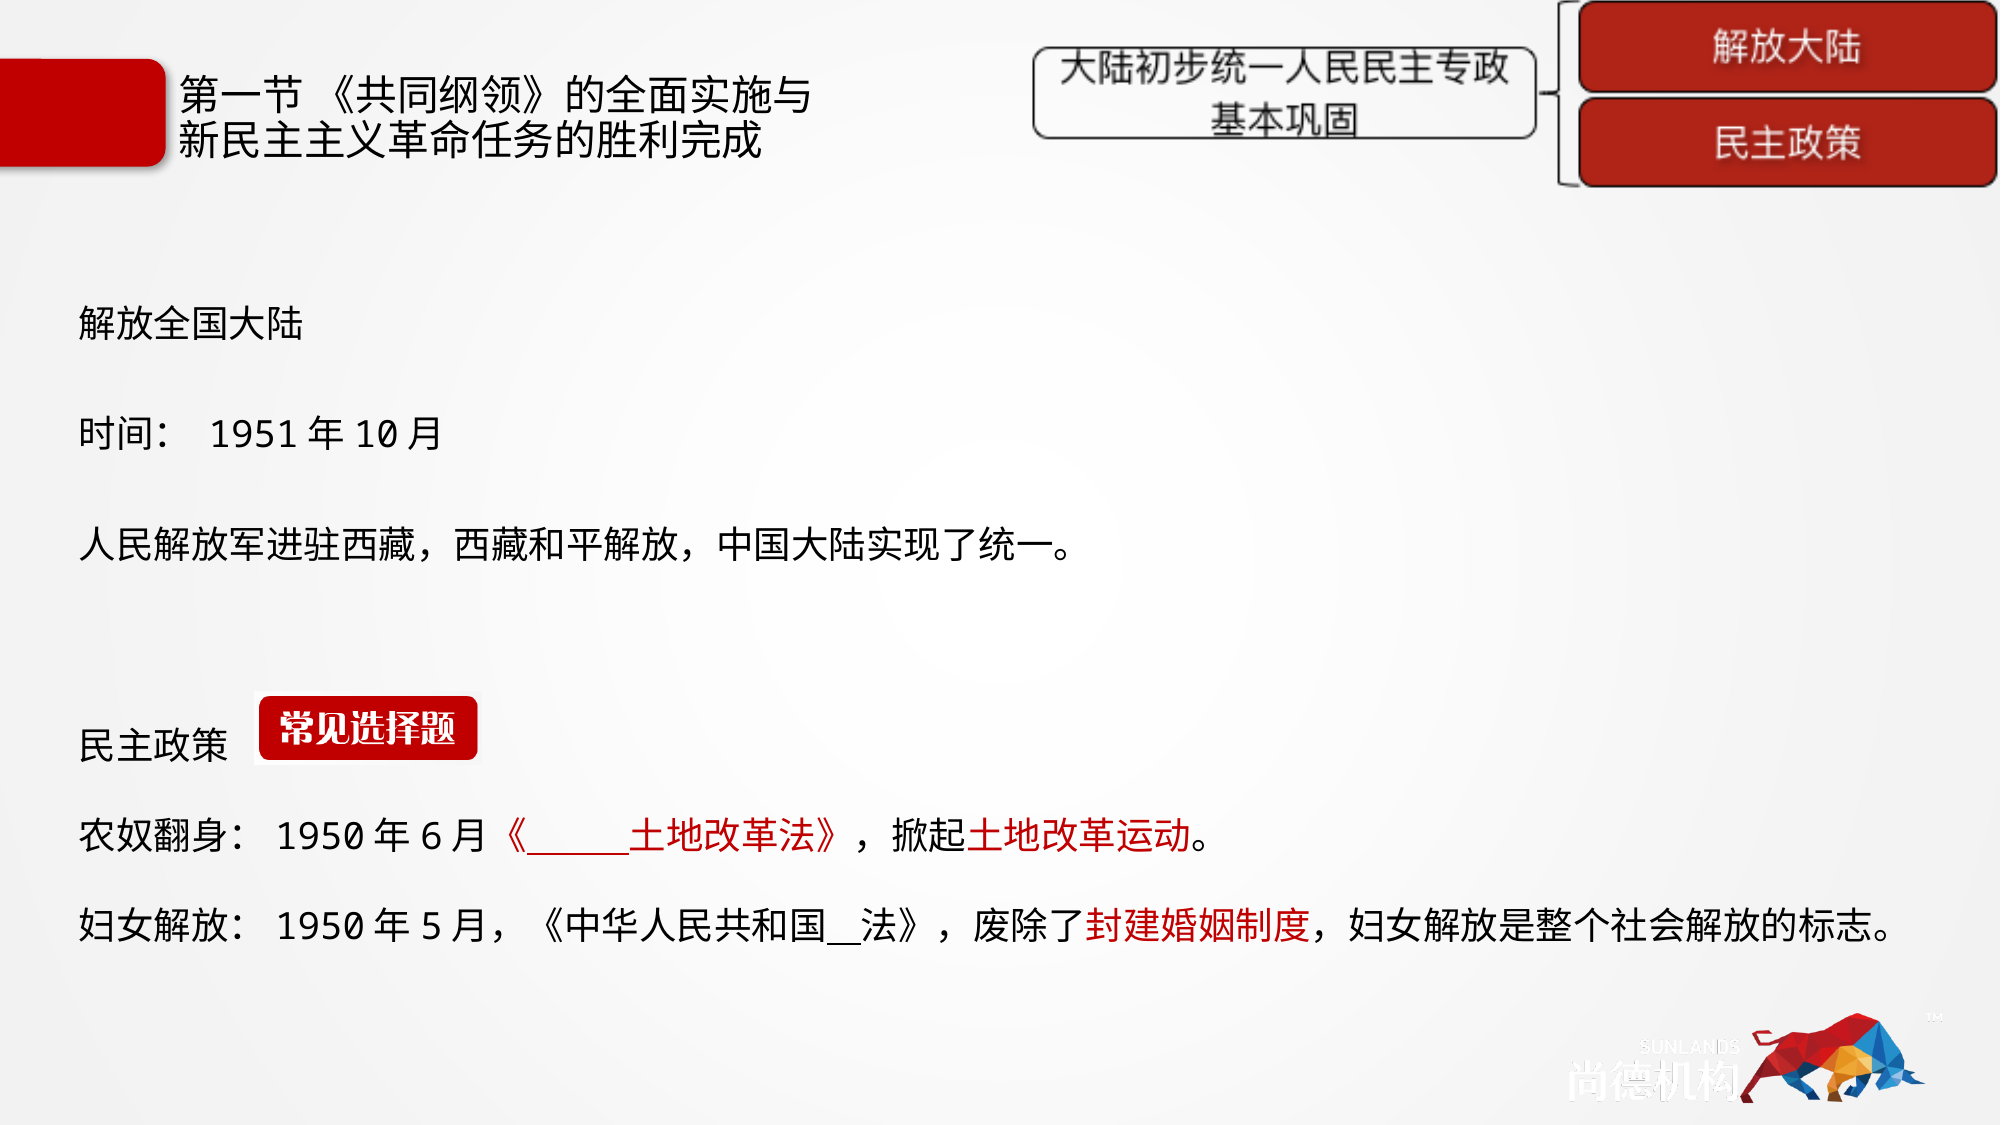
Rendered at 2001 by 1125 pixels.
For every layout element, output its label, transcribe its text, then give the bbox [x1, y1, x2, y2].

title 第一节 《共同纲领》的全面实施与 新民主主义革命任务的胜利完成 [164, 75, 1031, 165]
picture [0, 0, 2001, 1125]
list 解放全国大陆 时间： 1951年10月 人民解放军进驻西藏，西藏和平解放，中国大陆实现了统一。 民主政策 农奴翻身：1950年6月《 土地改革法》，掀起土地改革运动。 妇女解放：1950年5月，《中华人民共和国 法》，废除了封建婚姻制度，妇女解放是整个社会解放的标志。 [63, 247, 1891, 1050]
